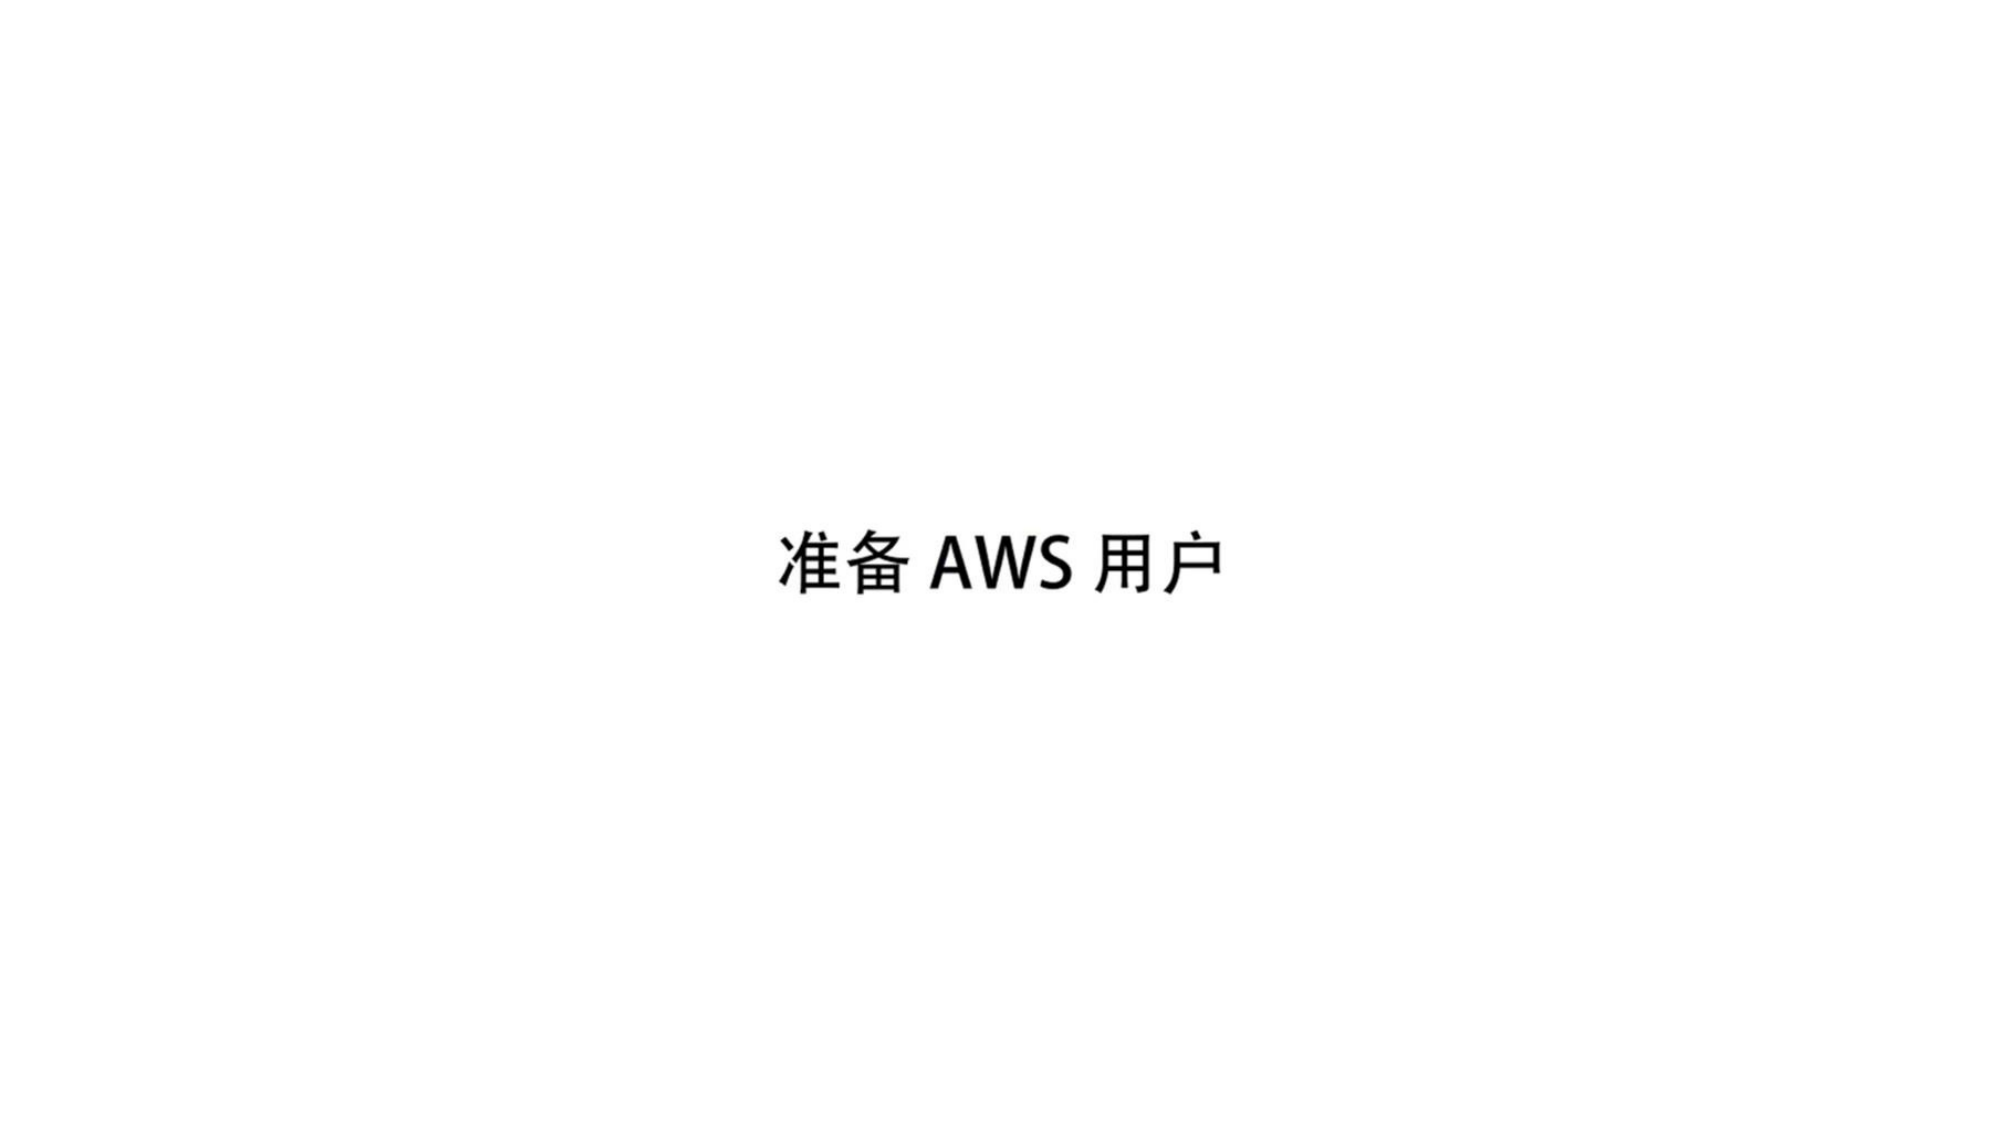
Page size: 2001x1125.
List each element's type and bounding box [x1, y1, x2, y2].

picture [174, 98, 1825, 1026]
